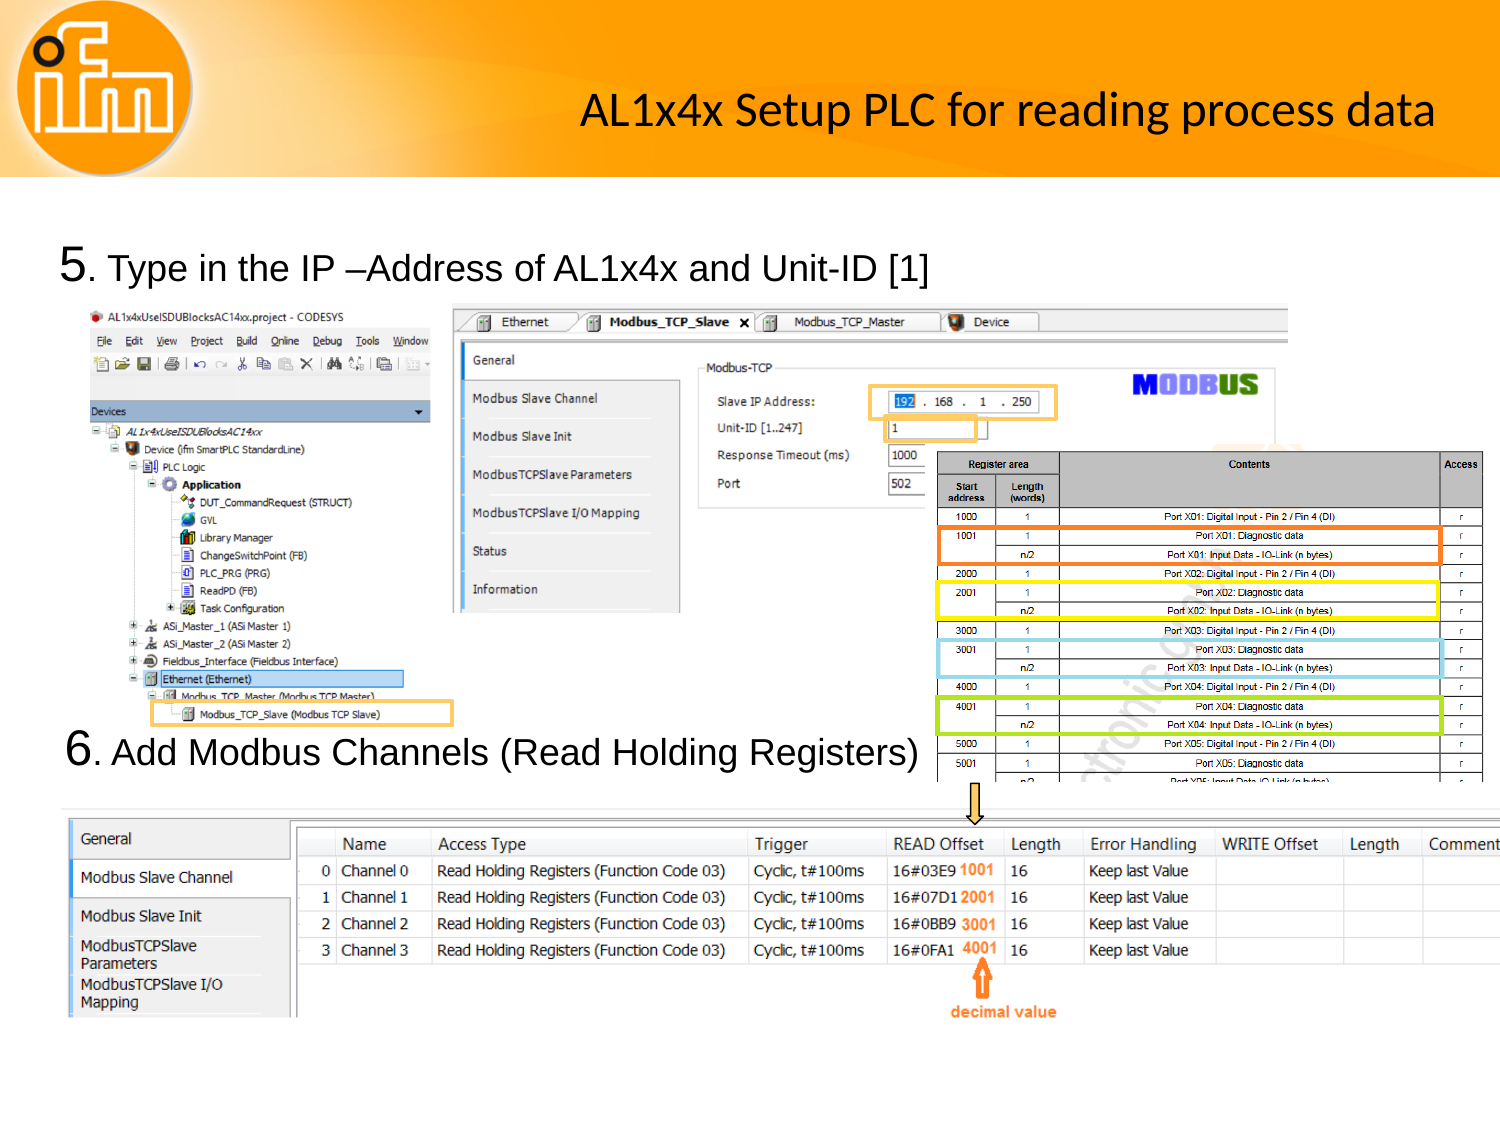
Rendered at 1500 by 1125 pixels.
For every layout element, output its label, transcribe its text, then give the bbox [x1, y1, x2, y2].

text_box AL1x4x Setup PLC for reading process data [557, 29, 1461, 144]
text_box [970, 793, 980, 806]
text_box 5. Type in the IP –Address of AL1x4x and Unit-ID [1] [44, 224, 1265, 299]
picture [0, 0, 1500, 177]
picture [61, 808, 1500, 1023]
text_box 6. Add Modbus Channels (Read Holding Registers) [49, 707, 920, 783]
picture [452, 303, 1485, 784]
picture [89, 305, 431, 731]
text_box [435, 699, 454, 727]
